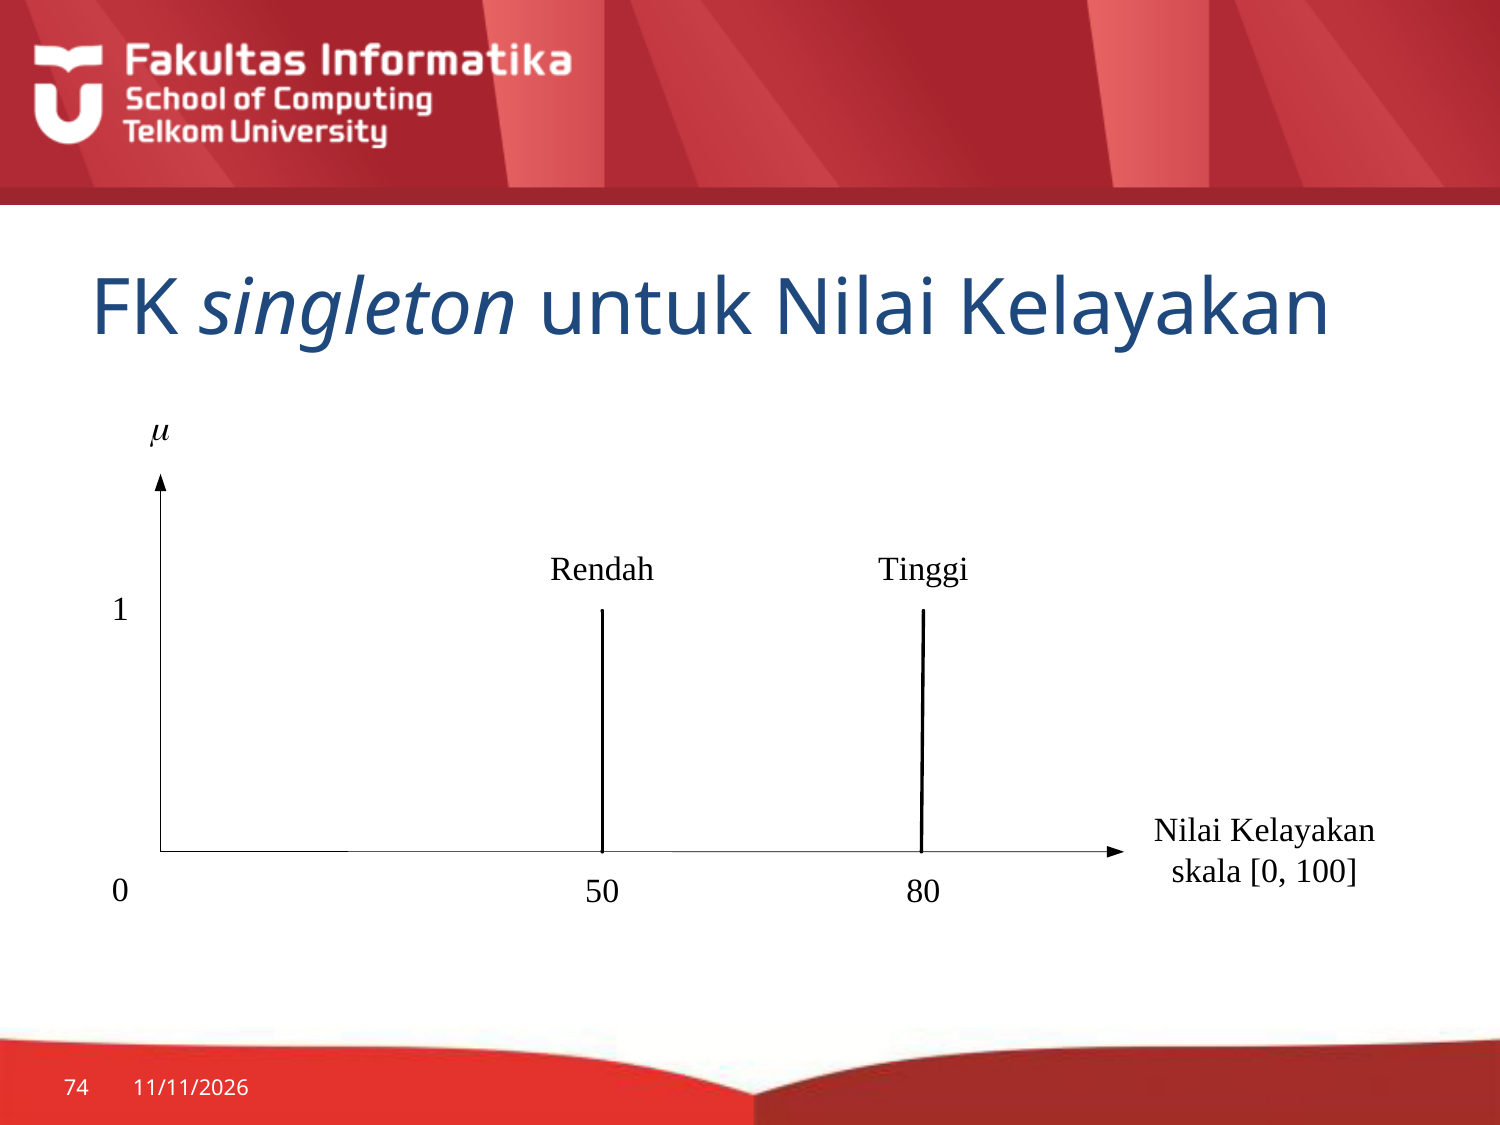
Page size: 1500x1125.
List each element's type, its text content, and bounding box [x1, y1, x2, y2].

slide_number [132, 1058, 403, 1119]
slide_number 74 [63, 1058, 123, 1119]
title FK singleton untuk Nilai Kelayakan [75, 209, 1438, 397]
picture [0, 1, 1500, 205]
picture [0, 1024, 1500, 1125]
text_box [74, 412, 1411, 938]
